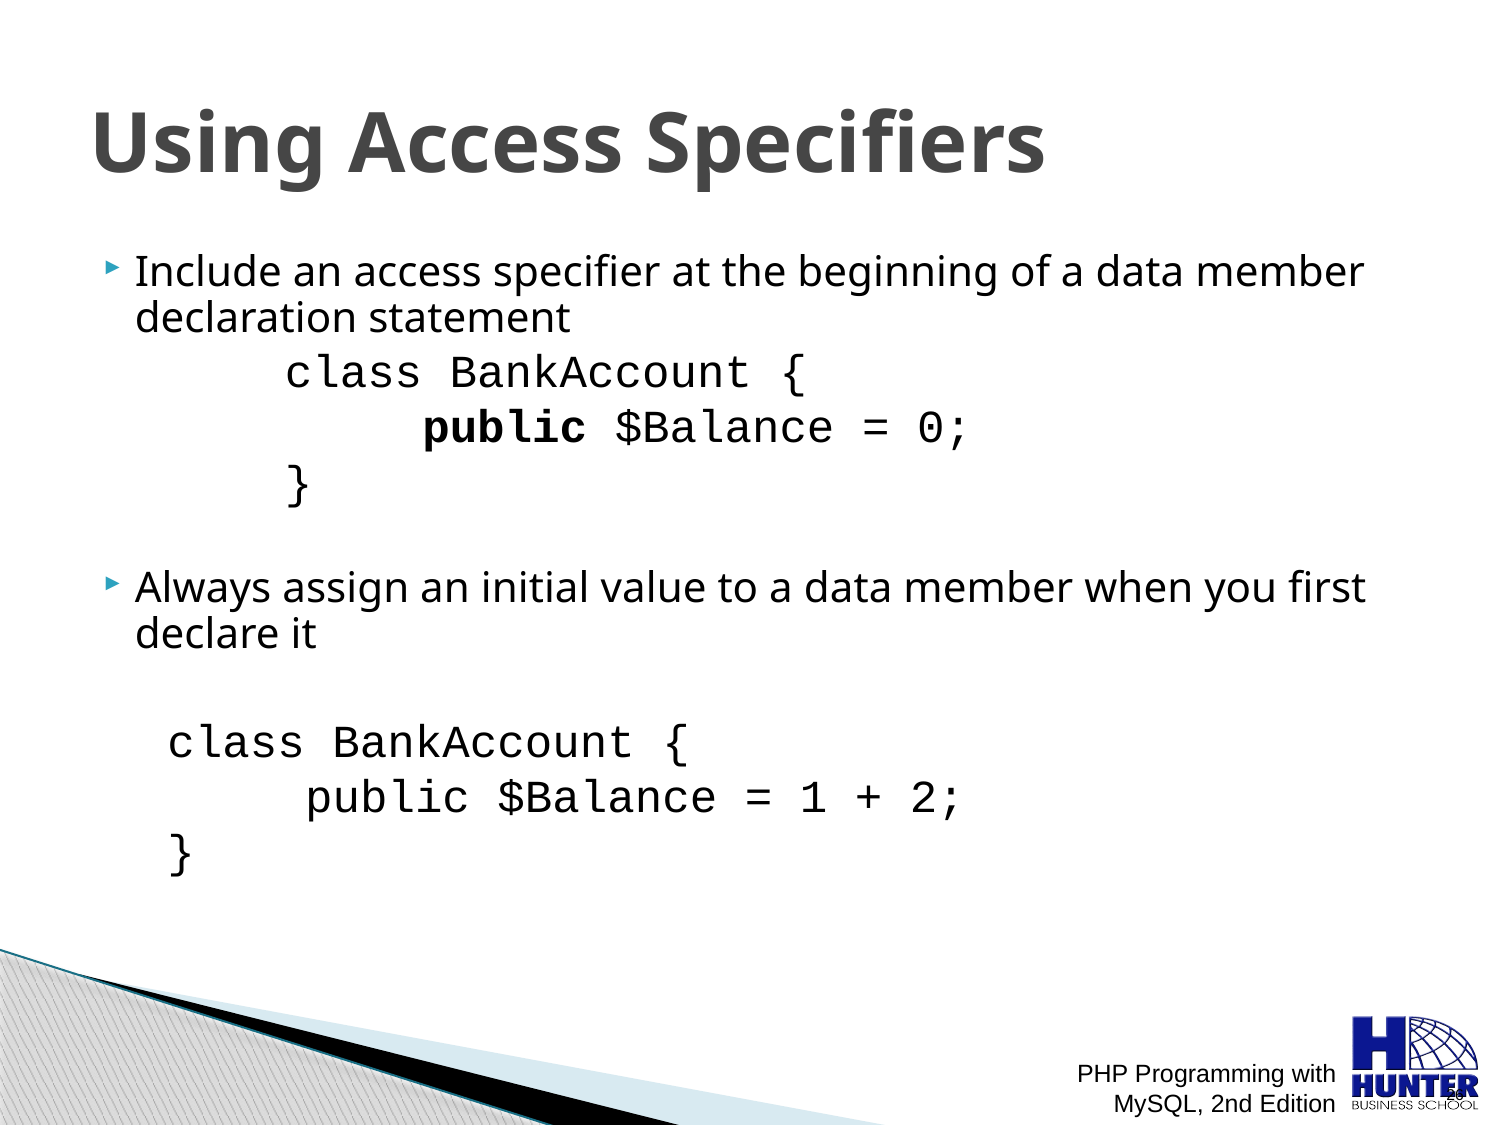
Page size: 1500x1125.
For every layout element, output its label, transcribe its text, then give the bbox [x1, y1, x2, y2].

title Using Access Specifiers [75, 45, 1425, 233]
footer PHP Programming with MySQL, 2nd Edition [1043, 1038, 1352, 1125]
slide_number 26 [1418, 1051, 1479, 1112]
picture [1352, 1016, 1479, 1111]
list Include an access specifier at the beginning of a data member declaration statement class BankAccount { public $Balance = 0; } Always assign an initial value to a data member when you first declare it class BankAccount { public $Balance = 1 + 2; } [75, 243, 1425, 986]
